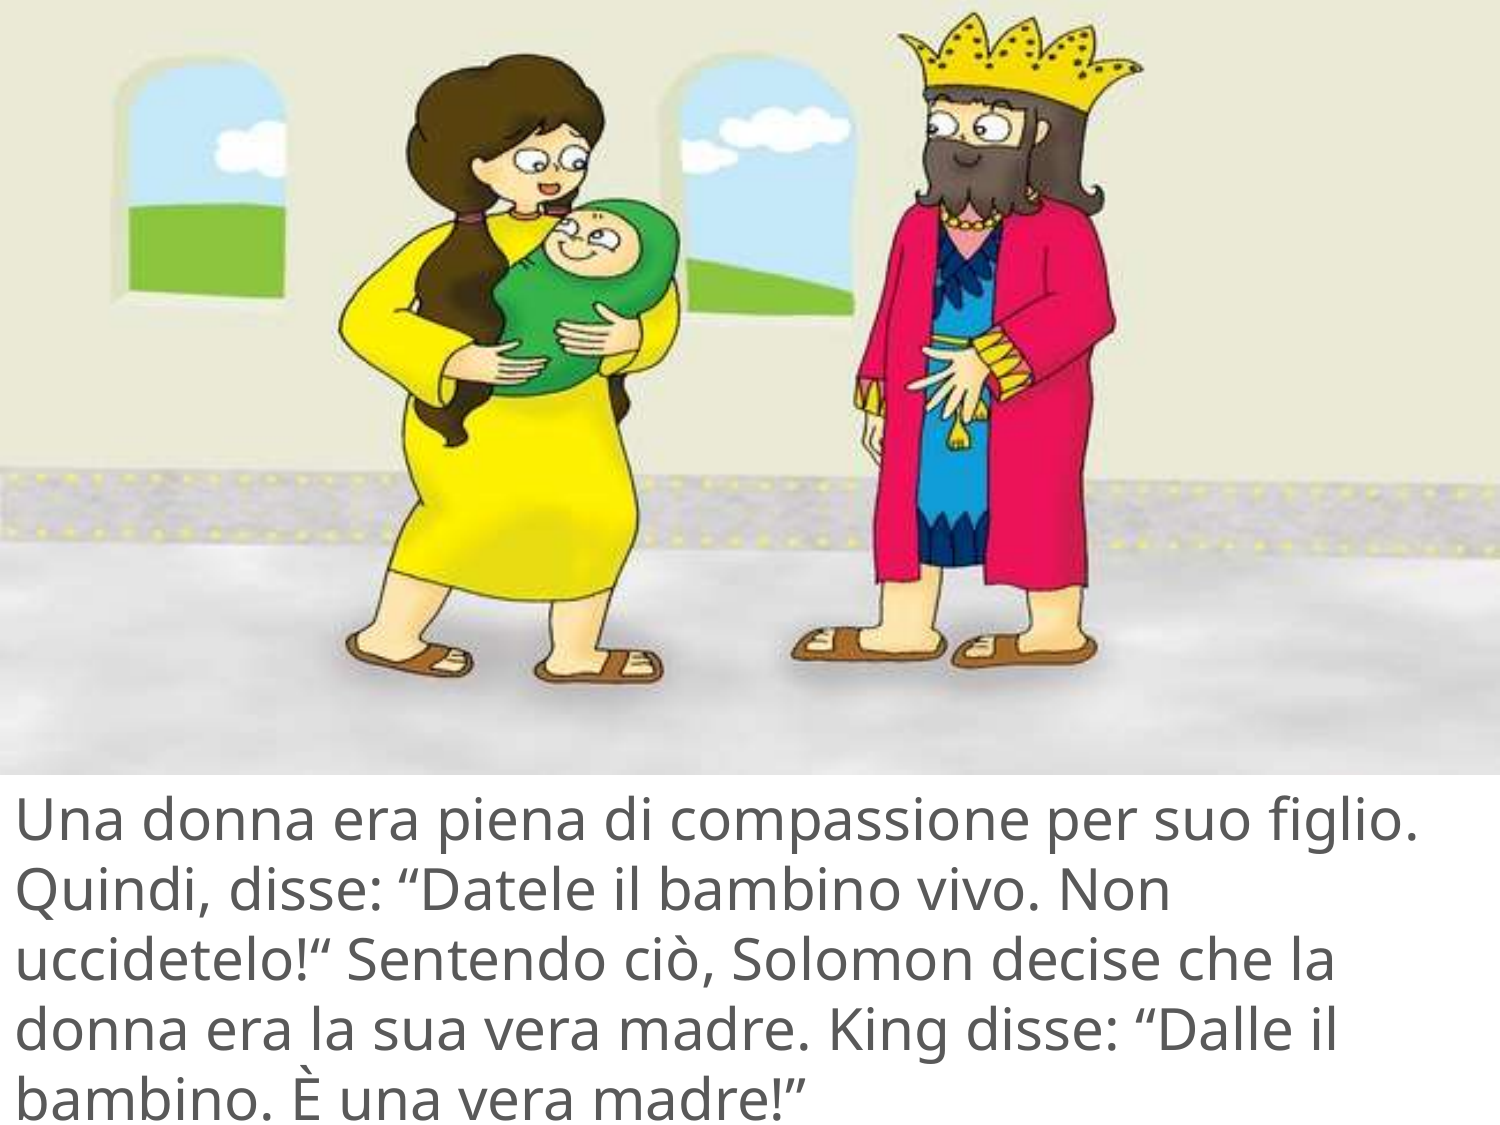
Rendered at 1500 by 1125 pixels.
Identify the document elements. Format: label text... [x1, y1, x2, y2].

picture [0, 0, 1500, 776]
text_box Una donna era piena di compassione per suo figlio. Quindi, disse: “Datele il bambino vivo. Non uccidetelo!“ Sentendo ciò, Solomon decise che la donna era la sua vera madre. King disse: “Dalle il bambino. È una vera madre!” [0, 784, 1486, 1125]
